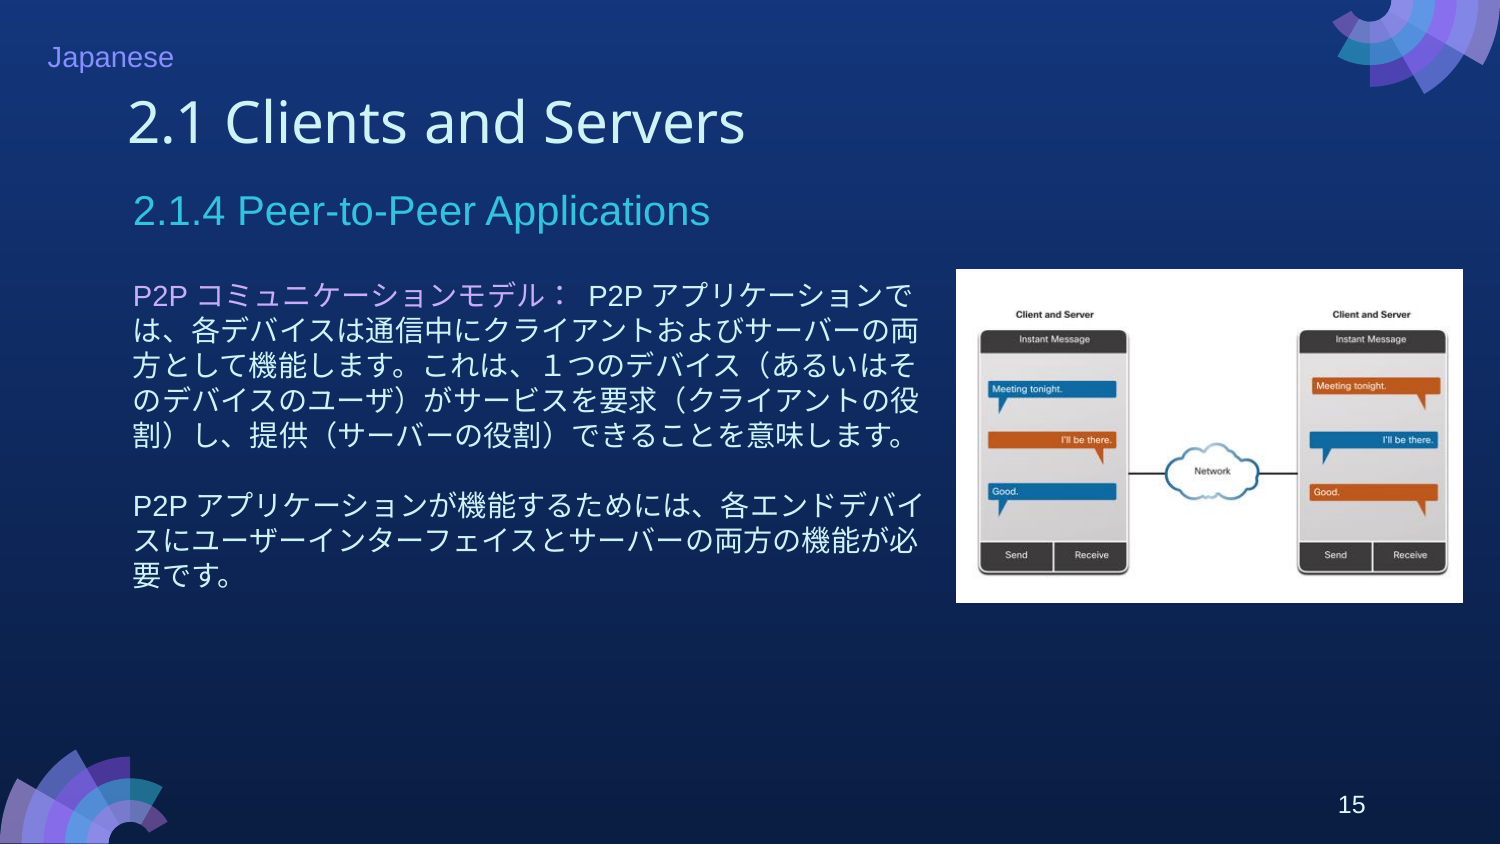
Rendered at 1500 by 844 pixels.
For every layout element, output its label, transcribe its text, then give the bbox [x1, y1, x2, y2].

title 2.1 Clients and Servers [112, 70, 1460, 155]
text_box 2.1.4 Peer-to-Peer Applications [118, 176, 1300, 241]
text_box P2Pコミュニケーションモデル： P2Pアプリケーションでは、各デバイスは通信中にクライアントおよびサーバーの両方として機能します。これは、１つのデバイス（あるいはそのデバイスのユーザ）がサービスを要求（クライアントの役割）し、提供（サーバーの役割）できることを意味します。 P2Pアプリケーションが機能するためには、各エンドデバイスにユーザーインターフェイスとサーバーの両方の機能が必要です。 [118, 269, 944, 635]
footer 15 [874, 780, 1381, 826]
picture [955, 269, 1463, 603]
